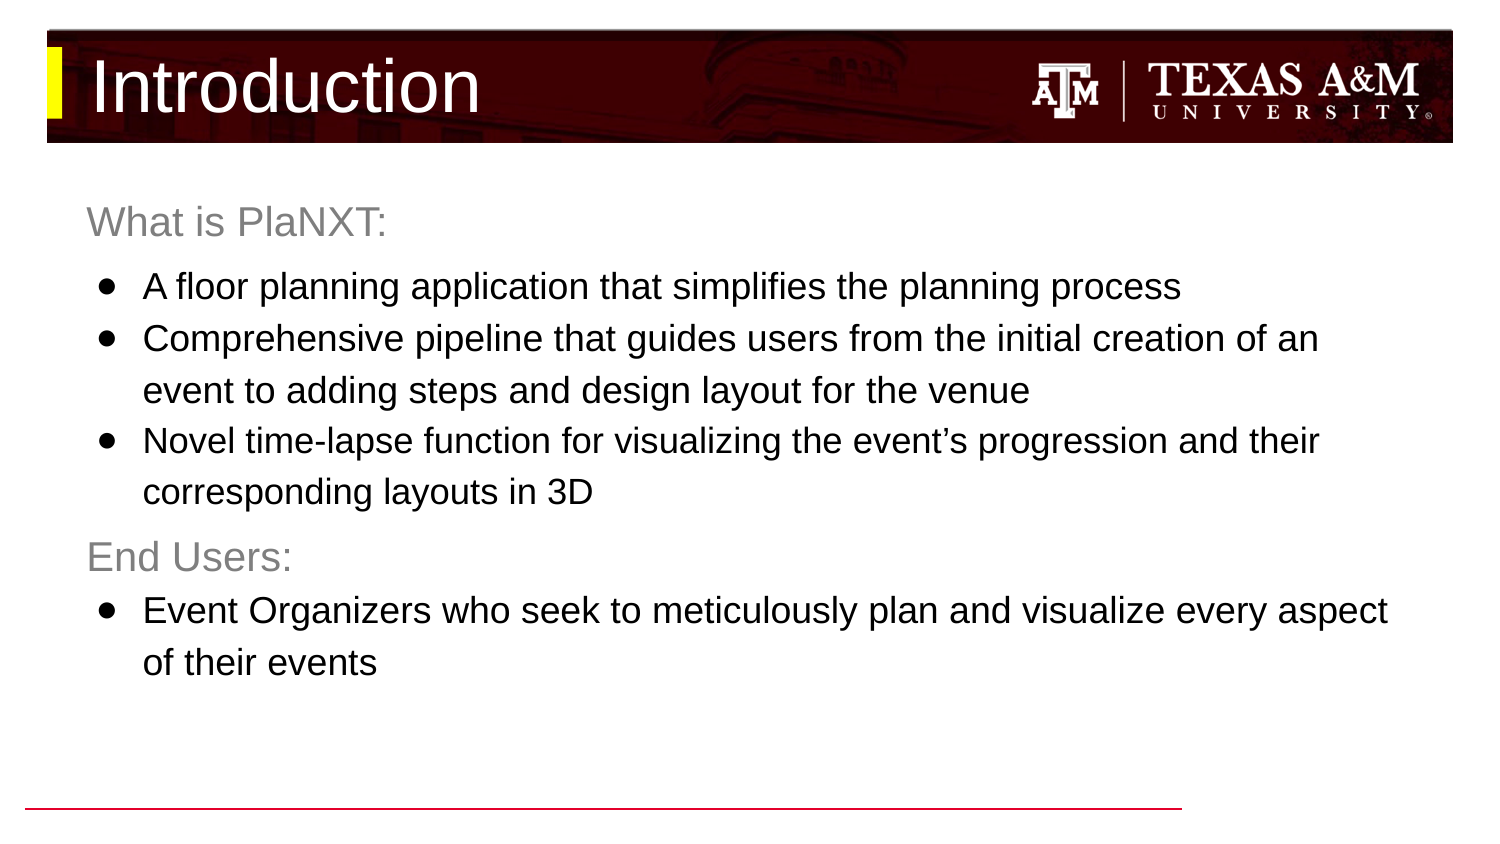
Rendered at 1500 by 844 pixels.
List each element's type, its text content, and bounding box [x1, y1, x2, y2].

picture [47, 28, 79, 143]
title Introduction [79, 12, 1025, 154]
list What is PlaNXT: A floor planning application that simplifies the planning process Comprehensive pipeline that guides users from the initial creation of an event to adding steps and design layout for the venue Novel time-lapse function for visualizing the event’s progression and their corresponding layouts in 3D End Users: Event Organizers who seek to meticulously plan and visualize every aspect of their events [75, 181, 1425, 754]
picture [1025, 28, 1453, 143]
